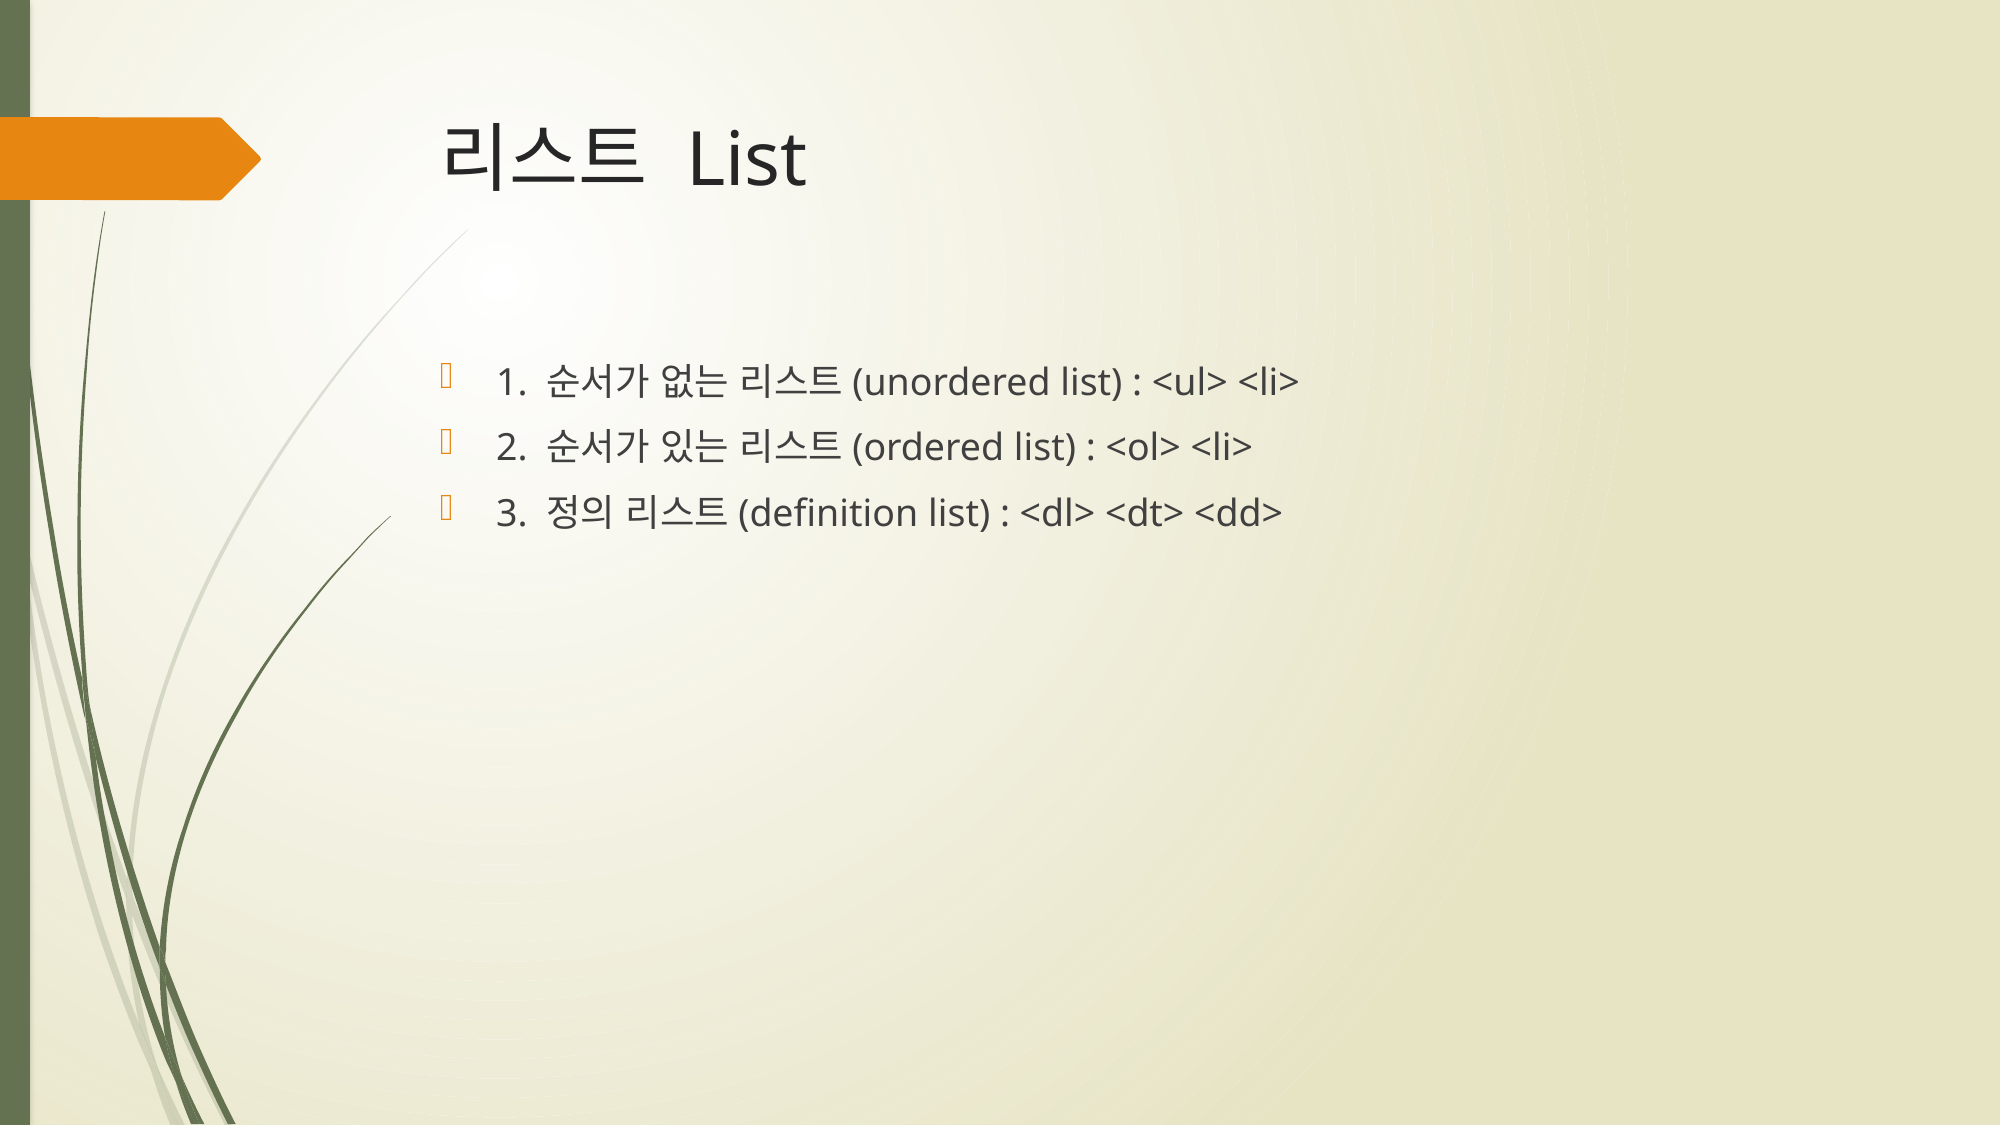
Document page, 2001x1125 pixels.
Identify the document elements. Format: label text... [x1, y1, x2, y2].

title 리스트 List [425, 102, 1888, 313]
list 1. 순서가 없는 리스트(unordered list) : <ul> <li> 2. 순서가 있는 리스트(ordered list) : <ol> <li> 3. 정의 리스트(definition list) : <dl> <dt> <dd> [424, 350, 1888, 970]
